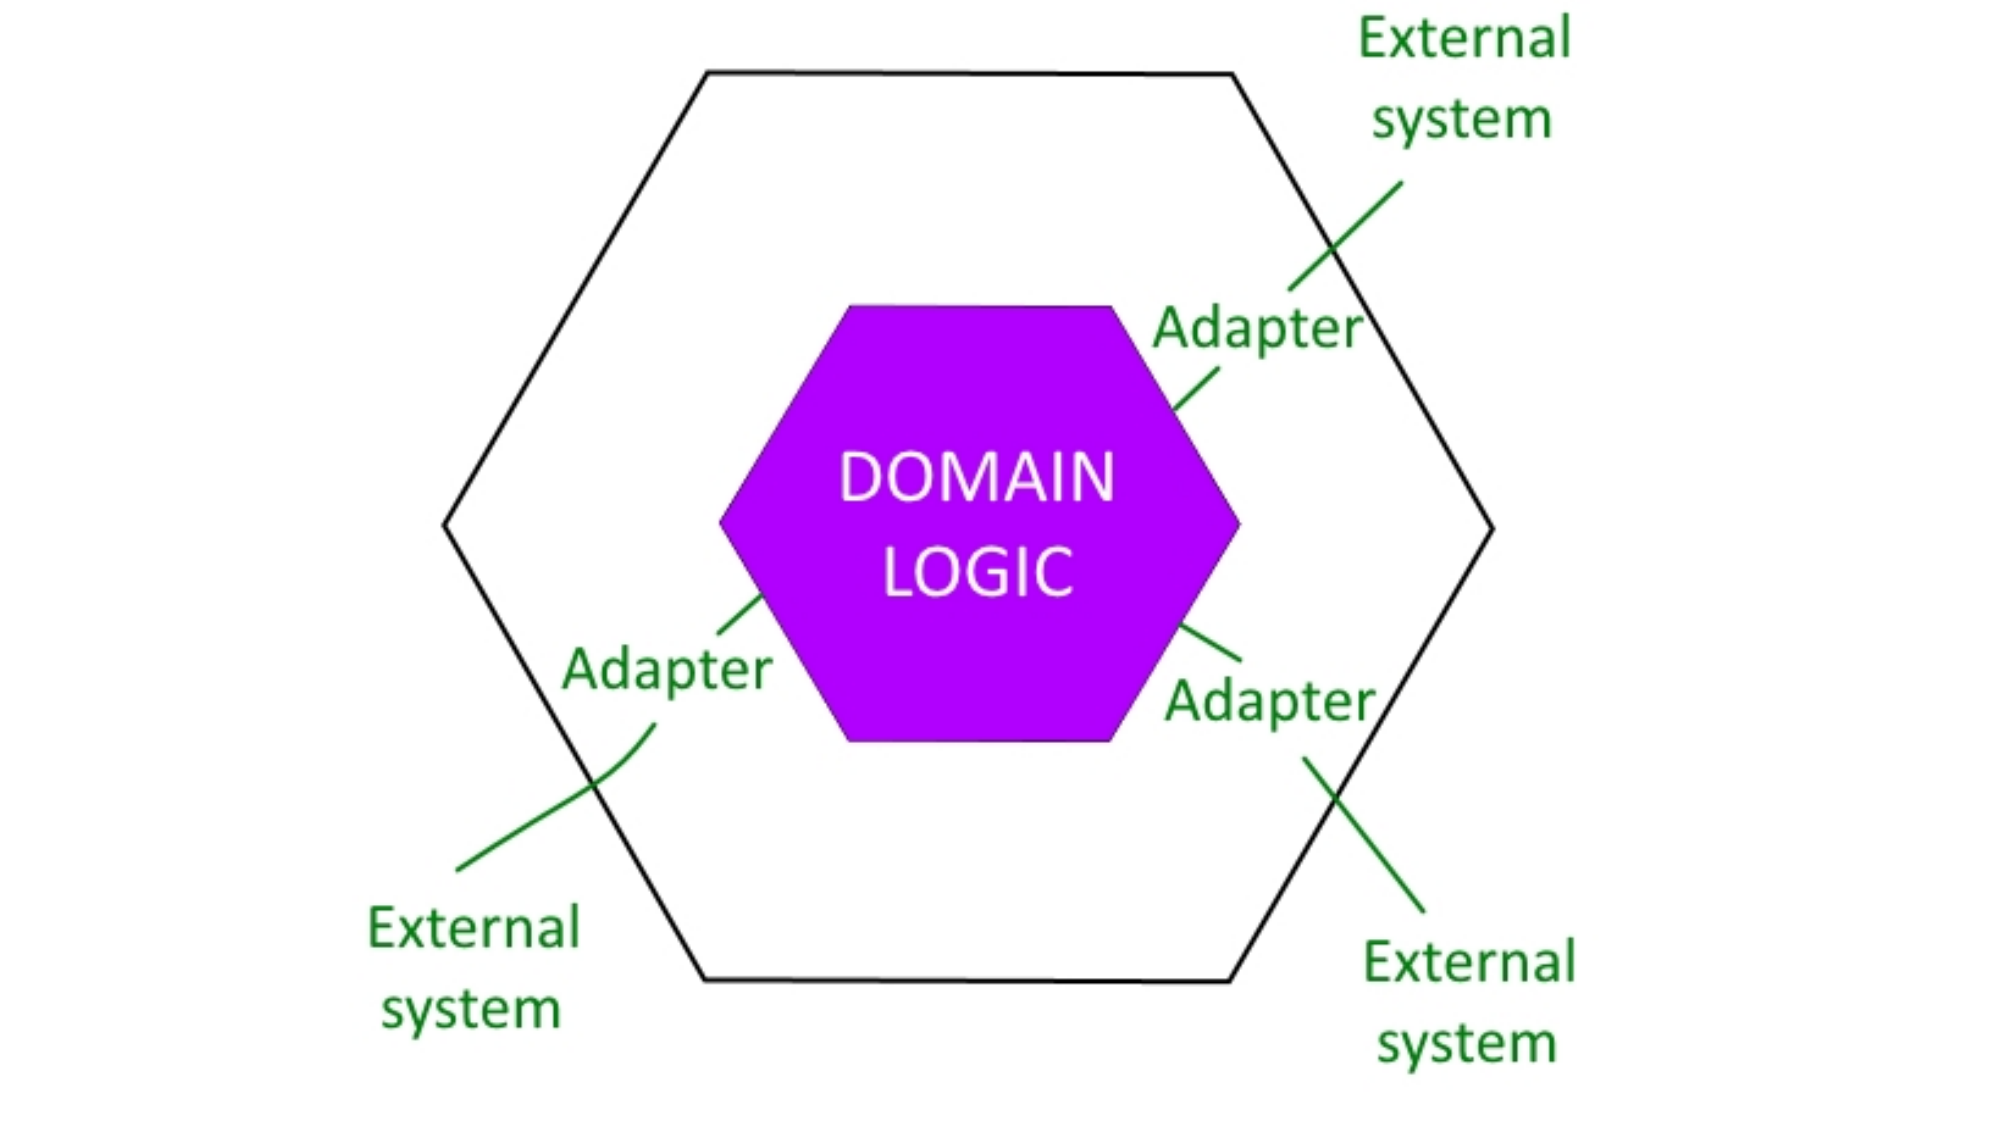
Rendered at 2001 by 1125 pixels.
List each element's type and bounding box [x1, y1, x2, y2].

list [349, 0, 1611, 1105]
